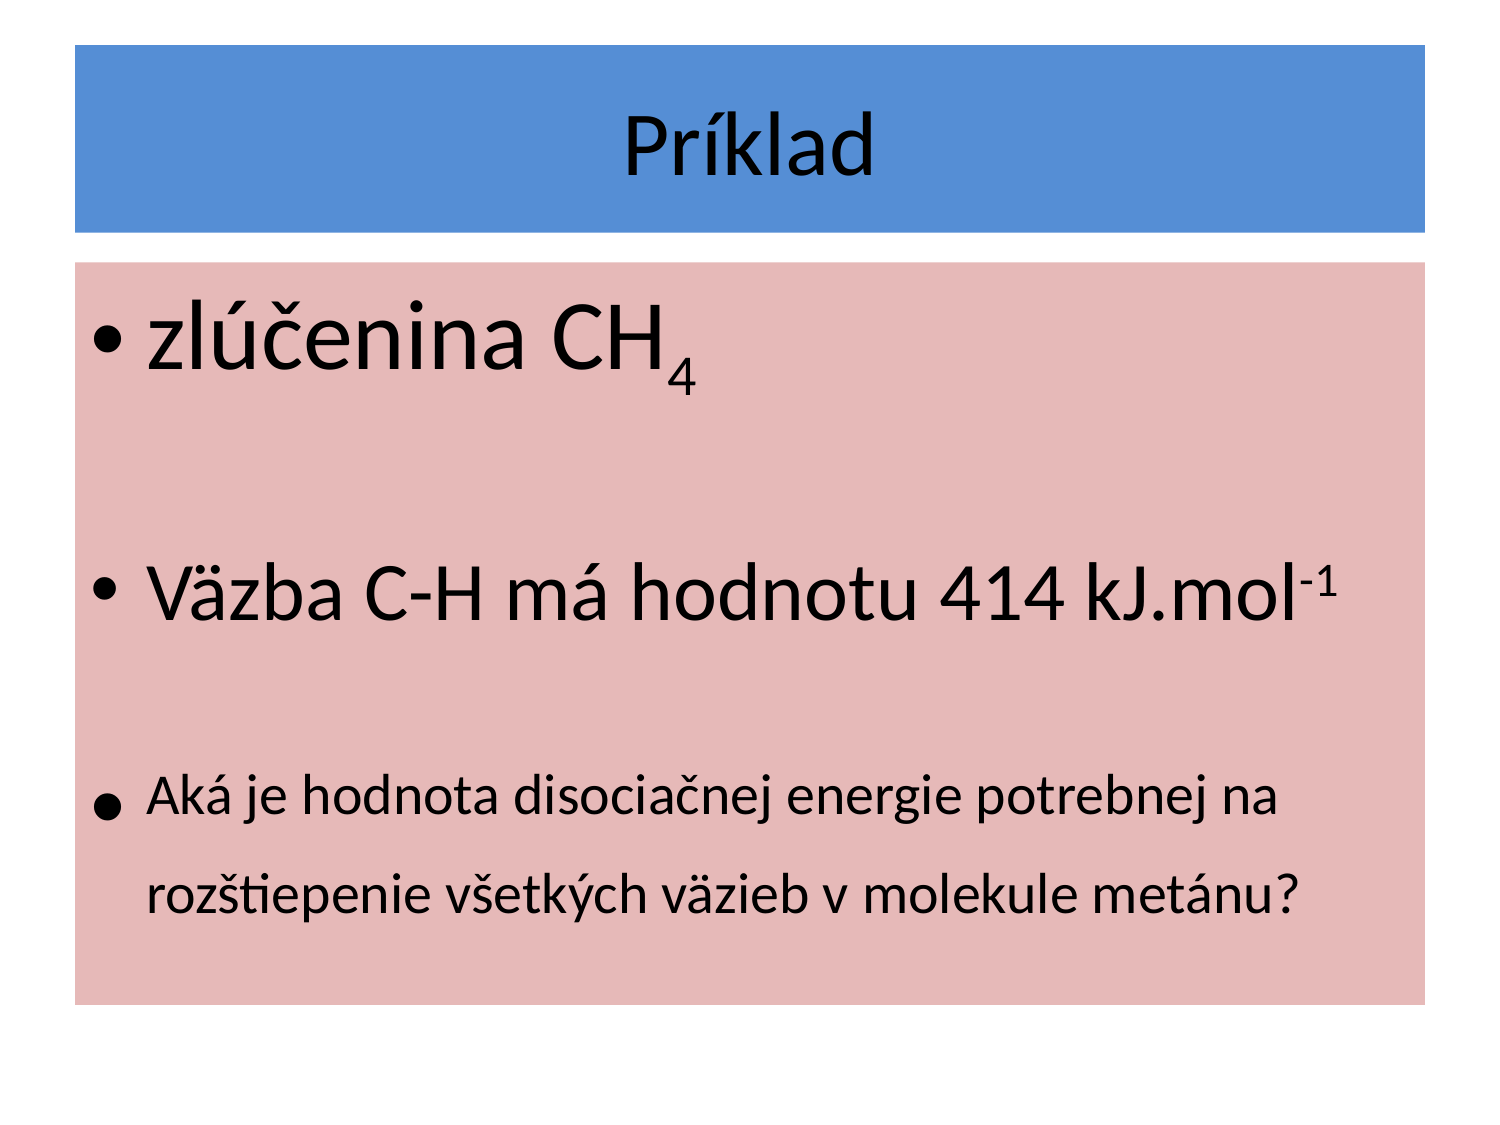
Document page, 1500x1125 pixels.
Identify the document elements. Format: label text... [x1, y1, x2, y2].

title Príklad [75, 45, 1425, 233]
list zlúčenina CH4 Väzba C-H má hodnotu 414 kJ.mol-1 Aká je hodnota disociačnej energie potrebnej na rozštiepenie všetkých väzieb v molekule metánu? [75, 262, 1425, 1005]
